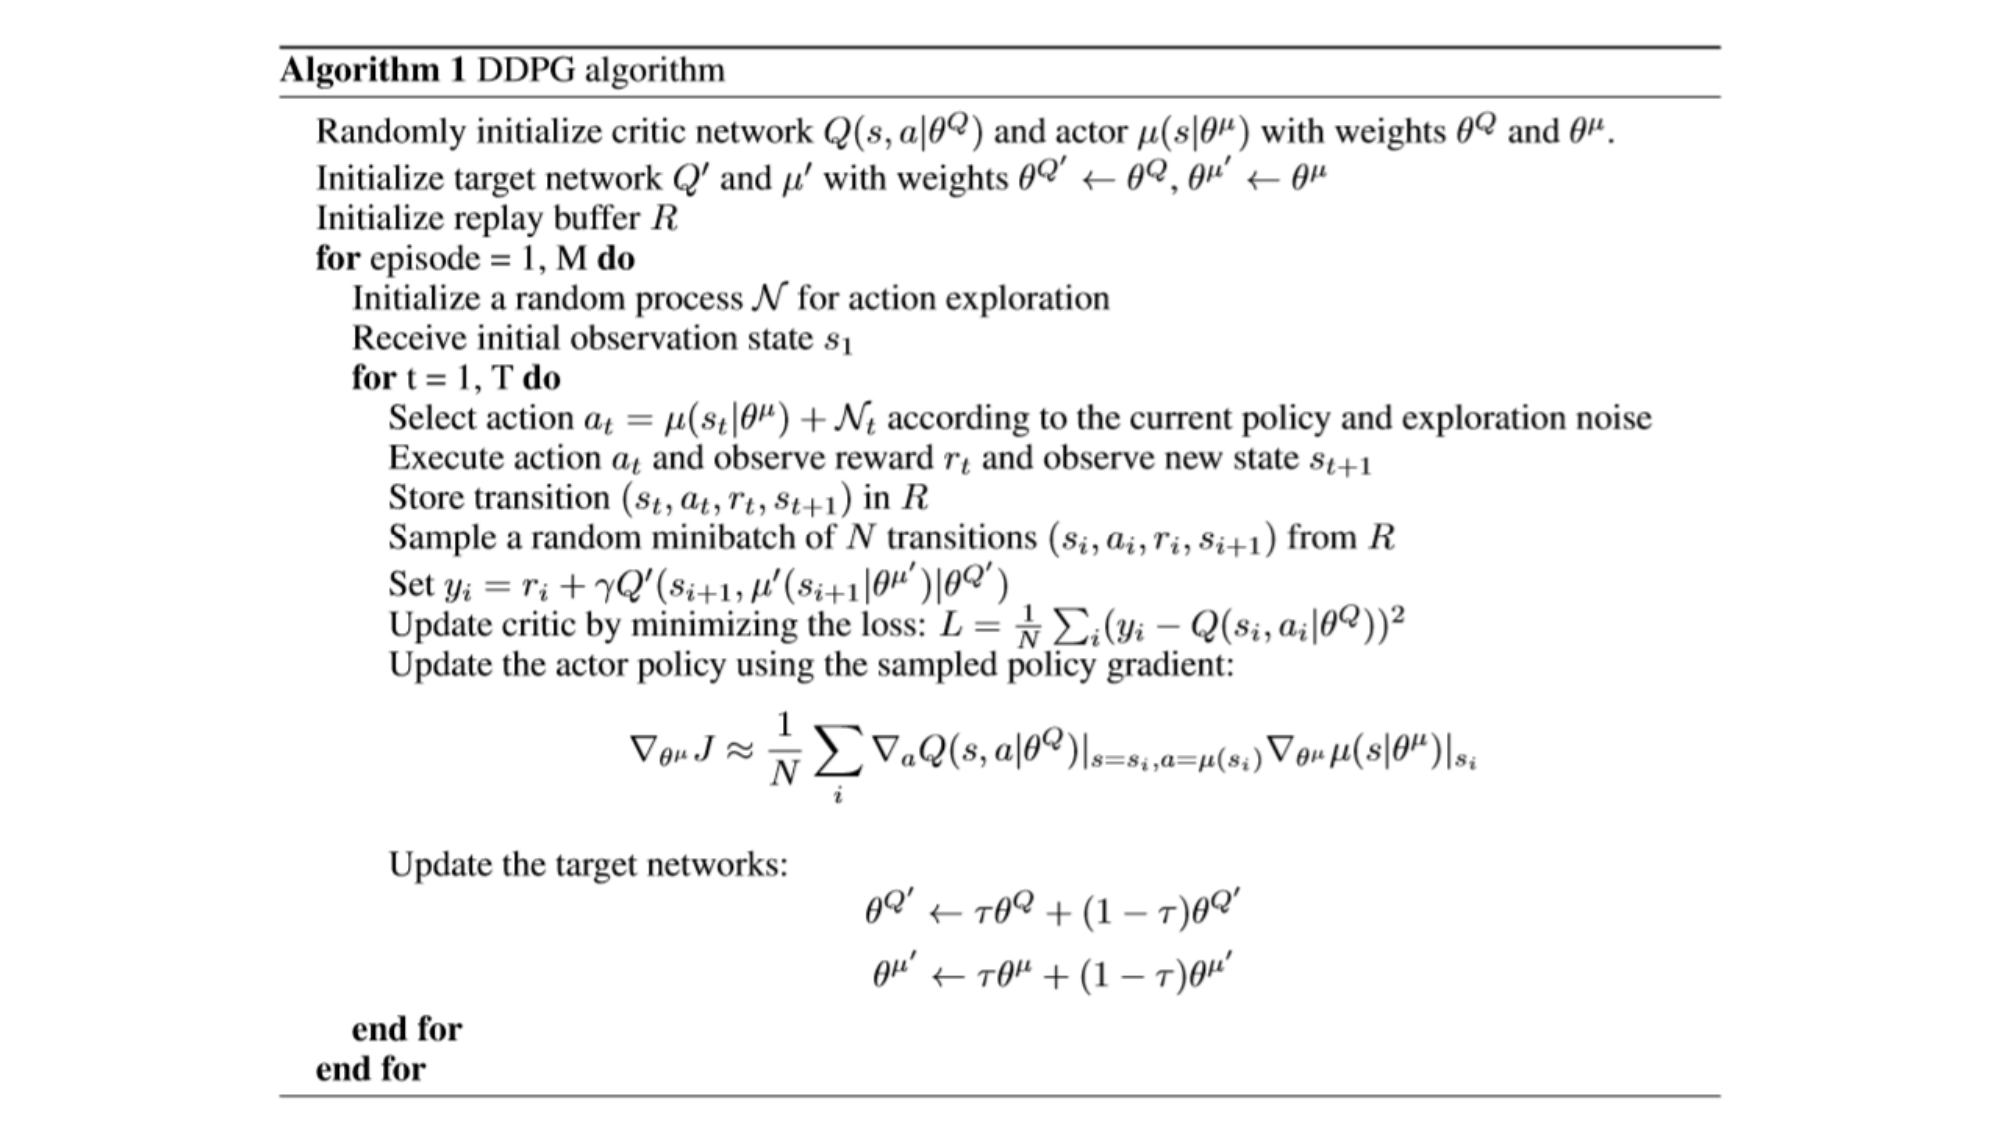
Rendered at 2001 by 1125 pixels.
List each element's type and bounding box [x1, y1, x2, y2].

picture [256, 13, 1743, 1112]
